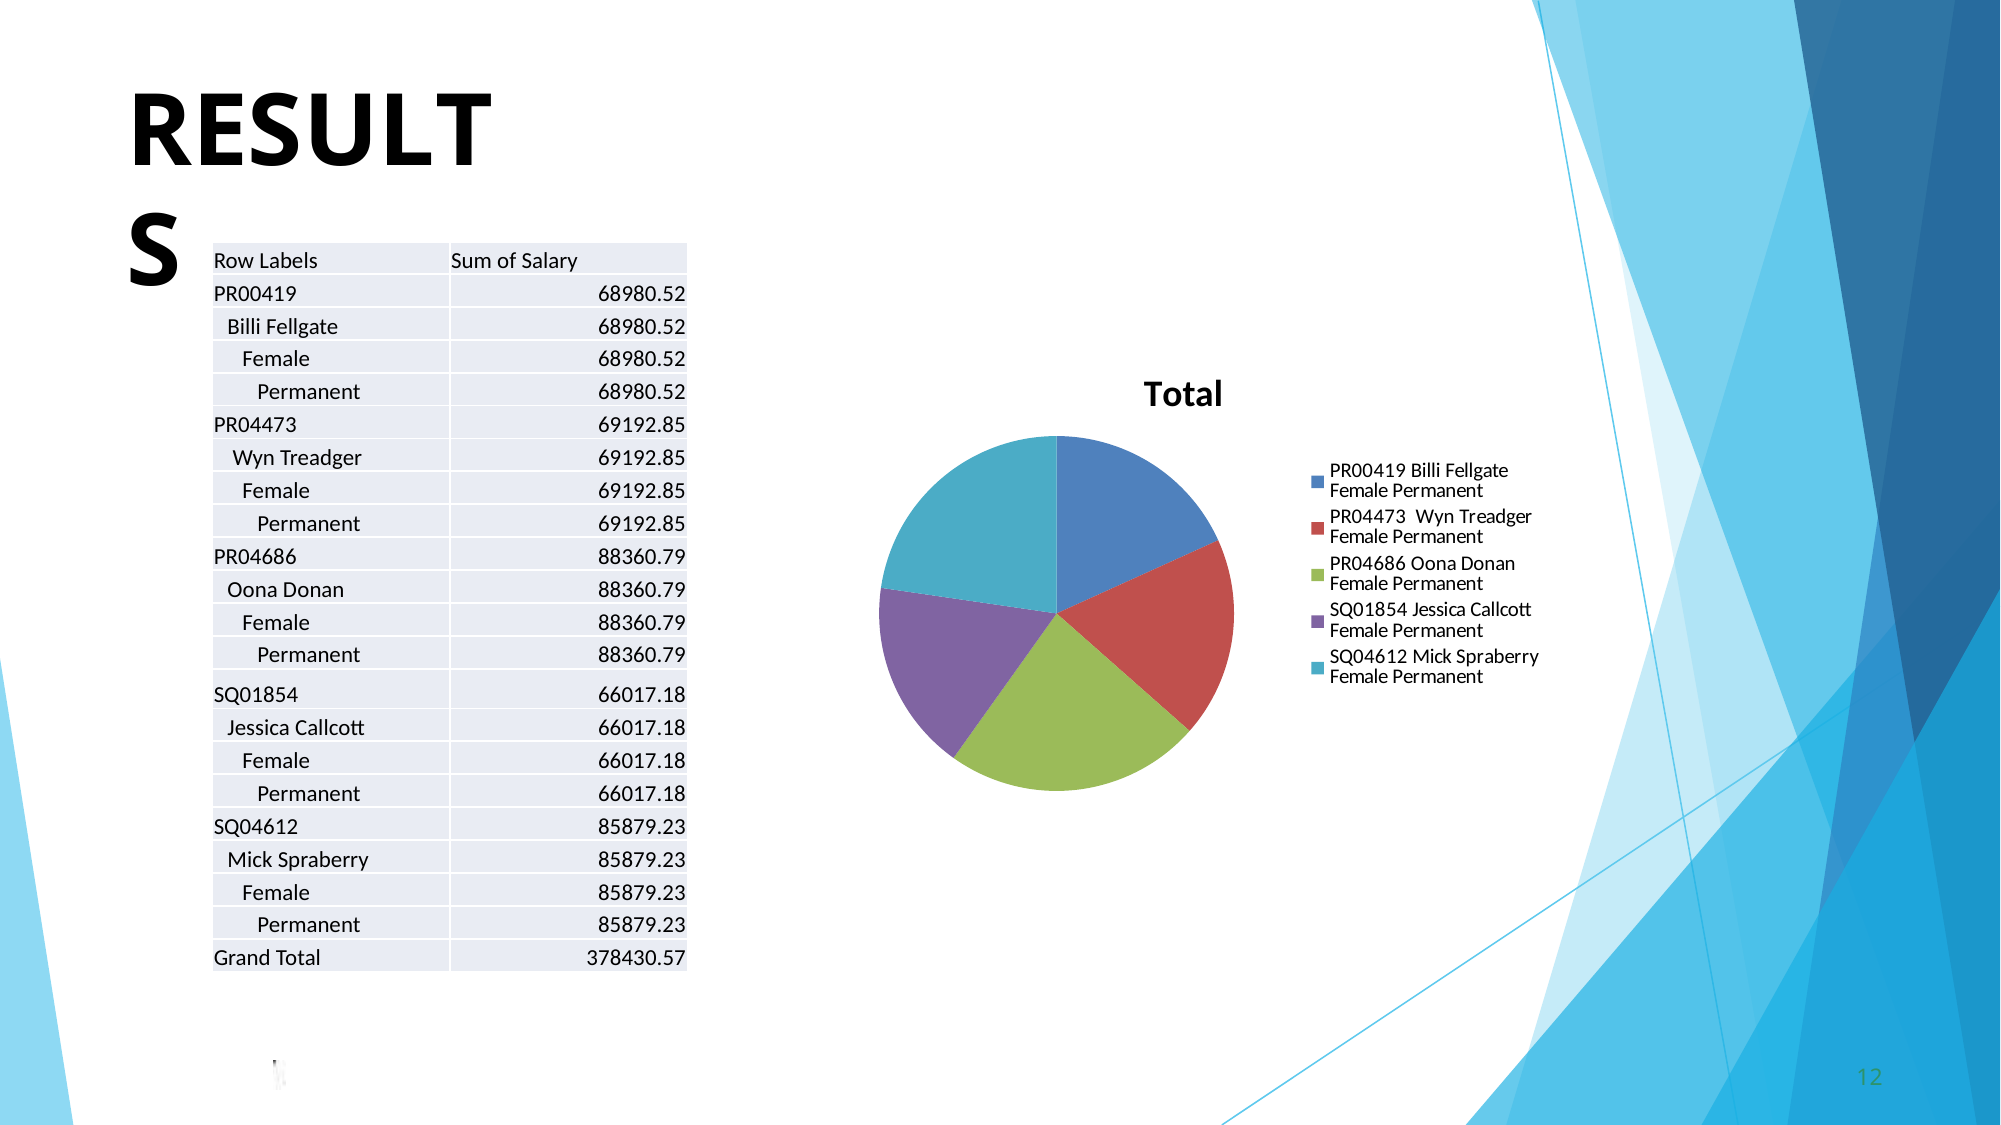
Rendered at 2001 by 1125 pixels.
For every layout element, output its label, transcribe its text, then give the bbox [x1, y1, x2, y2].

table_cell 88360.79 [451, 604, 687, 635]
table_cell 85879.23 [451, 808, 687, 839]
table_cell 66017.18 [451, 742, 687, 773]
table_cell 69192.85 [451, 439, 687, 470]
table_cell PR04686 [213, 538, 449, 569]
table_cell 69192.85 [451, 472, 687, 503]
table_cell Permanent [213, 637, 449, 668]
table_cell 68980.52 [451, 275, 687, 306]
table_cell 66017.18 [451, 670, 687, 708]
table_cell 69192.85 [451, 406, 687, 438]
table_cell 85879.23 [451, 874, 687, 905]
table_cell 85879.23 [451, 907, 687, 938]
text_box 12 [1849, 1061, 1888, 1095]
title RESULTS [123, 63, 524, 306]
table_cell Permanent [213, 505, 449, 536]
chart [808, 349, 1559, 801]
table_cell Female [213, 604, 449, 635]
table_cell 69192.85 [451, 505, 687, 536]
table_cell 378430.57 [451, 940, 687, 971]
table_cell 68980.52 [451, 374, 687, 405]
picture [273, 1060, 287, 1091]
table_cell SQ04612 [213, 808, 449, 839]
table_cell Permanent [213, 907, 449, 938]
table_cell SQ01854 [213, 670, 449, 708]
table_cell Billi Fellgate [213, 308, 449, 339]
table_cell PR00419 [213, 275, 449, 306]
table_cell 88360.79 [451, 538, 687, 569]
table_cell Mick Spraberry [213, 841, 449, 872]
table_cell 66017.18 [451, 709, 687, 740]
table_cell 88360.79 [451, 637, 687, 668]
table_cell Female [213, 874, 449, 905]
table_cell 68980.52 [451, 341, 687, 372]
table_cell Jessica Callcott [213, 709, 449, 740]
table_cell PR04473 [213, 406, 449, 438]
table_cell Female [213, 742, 449, 773]
table_cell Wyn Treadger [213, 439, 449, 470]
table_cell Grand Total [213, 940, 449, 971]
table_cell 68980.52 [451, 308, 687, 339]
table_cell 66017.18 [451, 775, 687, 806]
table_cell Permanent [213, 374, 449, 405]
table_cell 88360.79 [451, 571, 687, 602]
table_cell Female [213, 472, 449, 503]
table_cell Oona Donan [213, 571, 449, 602]
table_cell Permanent [213, 775, 449, 806]
table_cell 85879.23 [451, 841, 687, 872]
table_header Row Labels [213, 243, 449, 273]
table_header Sum of Salary [451, 243, 687, 273]
table_cell Female [213, 341, 449, 372]
